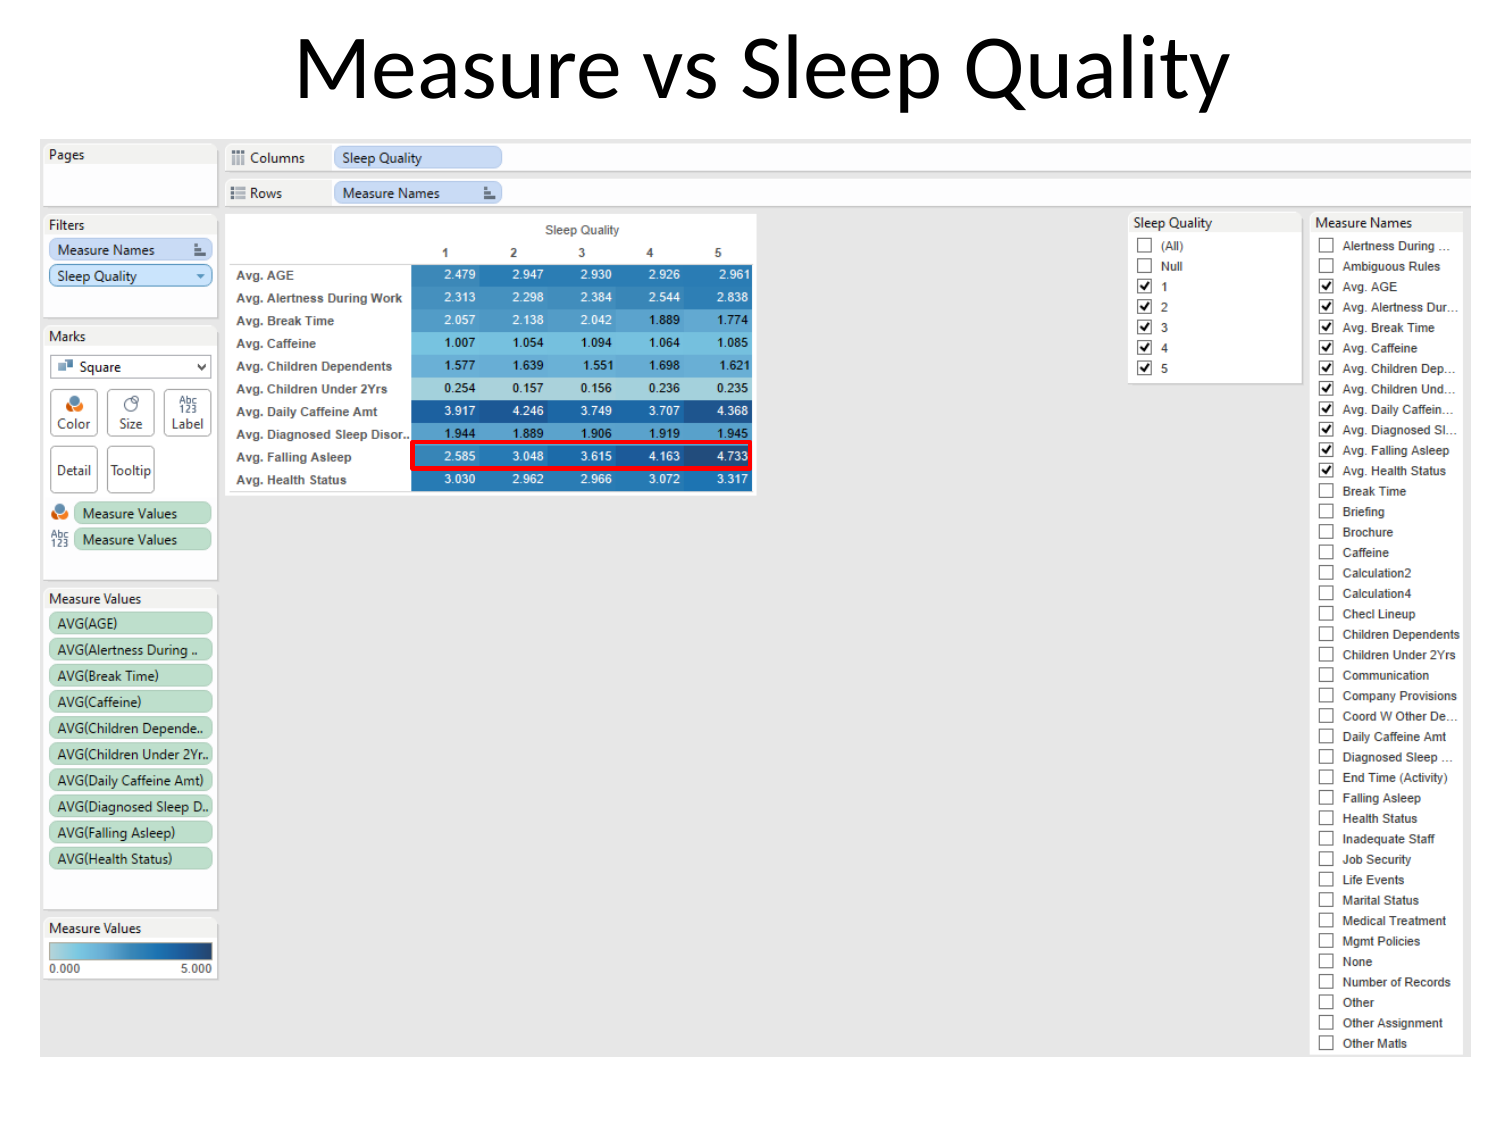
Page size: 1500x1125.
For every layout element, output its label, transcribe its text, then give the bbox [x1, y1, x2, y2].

text_box Measure vs Sleep Quality [120, 0, 1406, 125]
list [39, 138, 1471, 1057]
